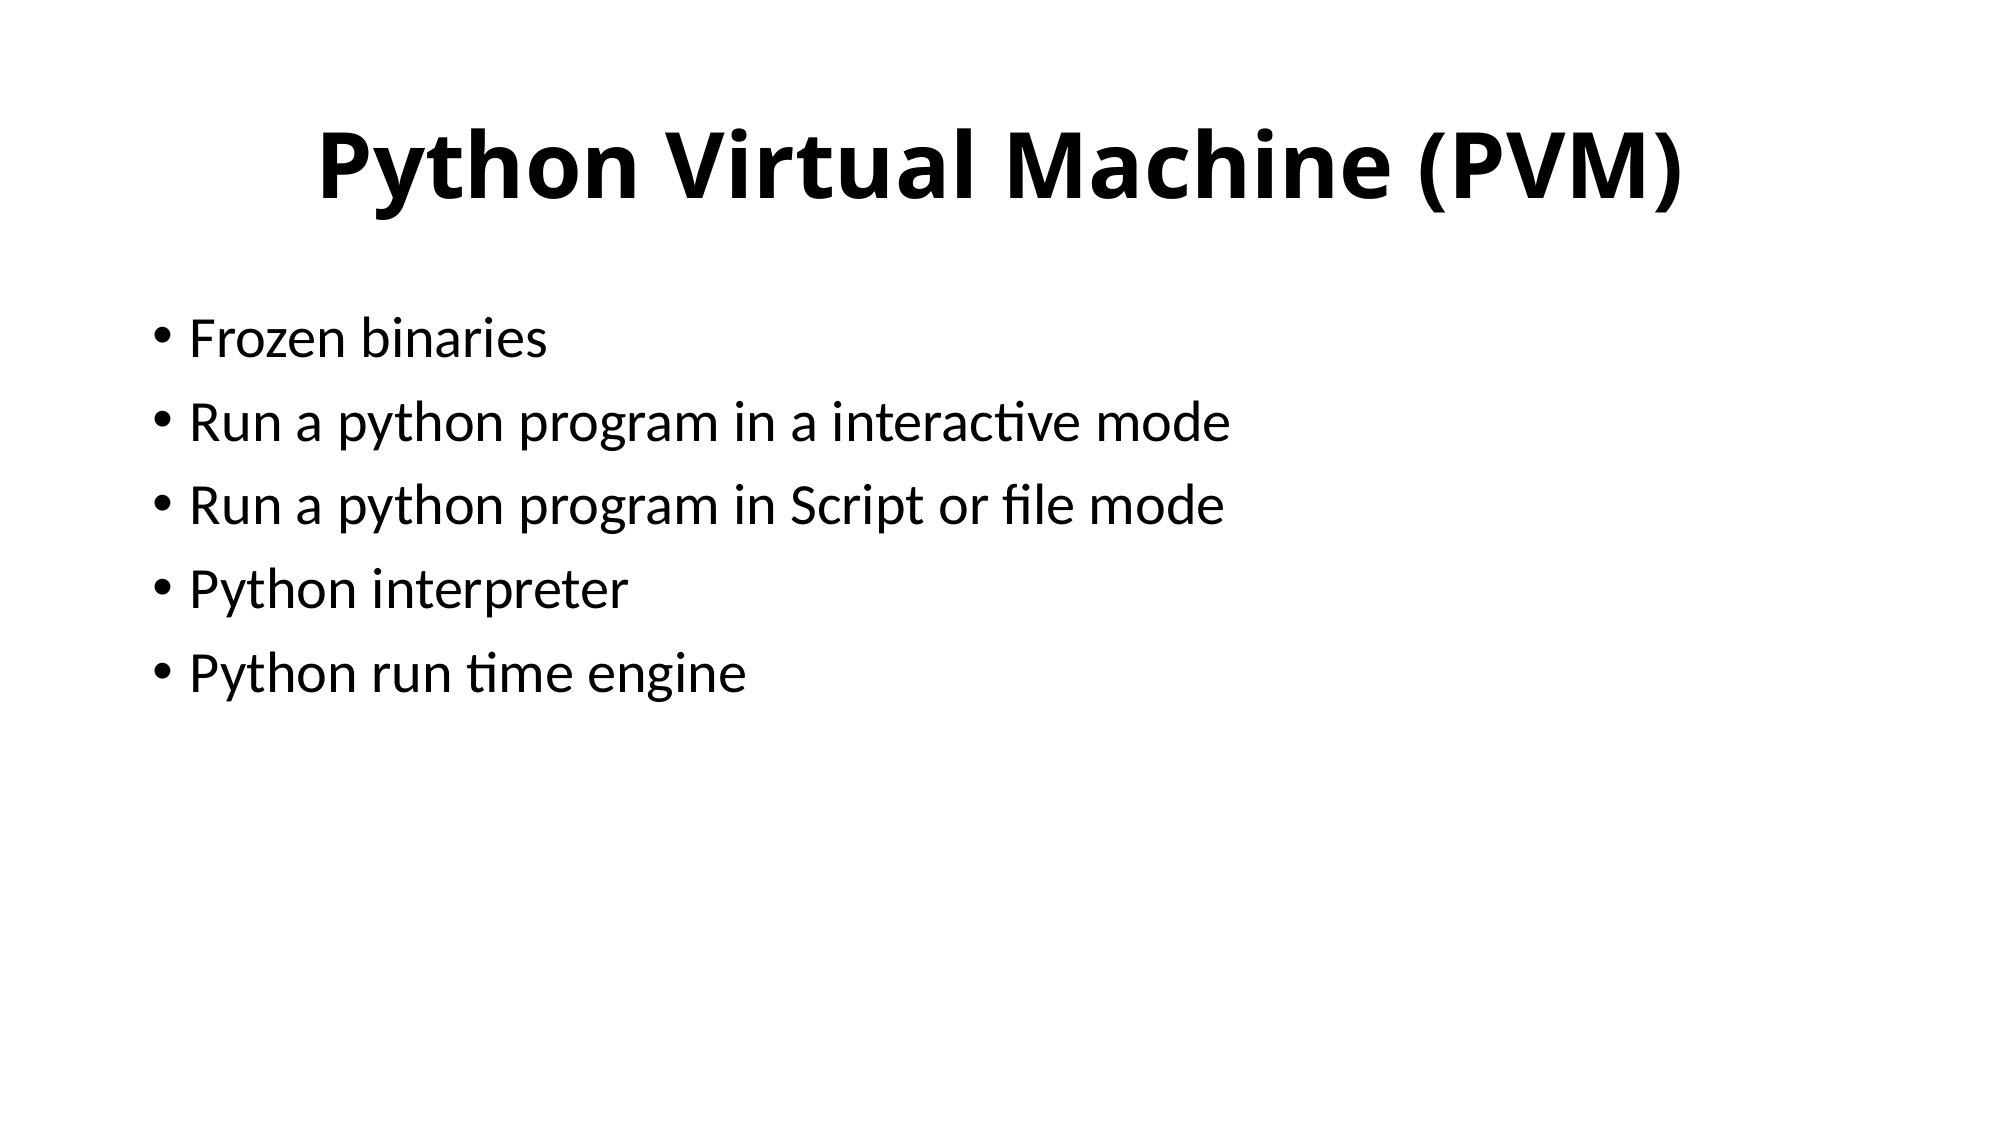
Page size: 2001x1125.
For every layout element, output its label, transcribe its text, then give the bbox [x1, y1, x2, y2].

list Frozen binaries Run a python program in a interactive mode Run a python program in Script or file mode Python interpreter Python run time engine [137, 299, 1863, 1014]
title Python Virtual Machine (PVM) [137, 59, 1863, 278]
